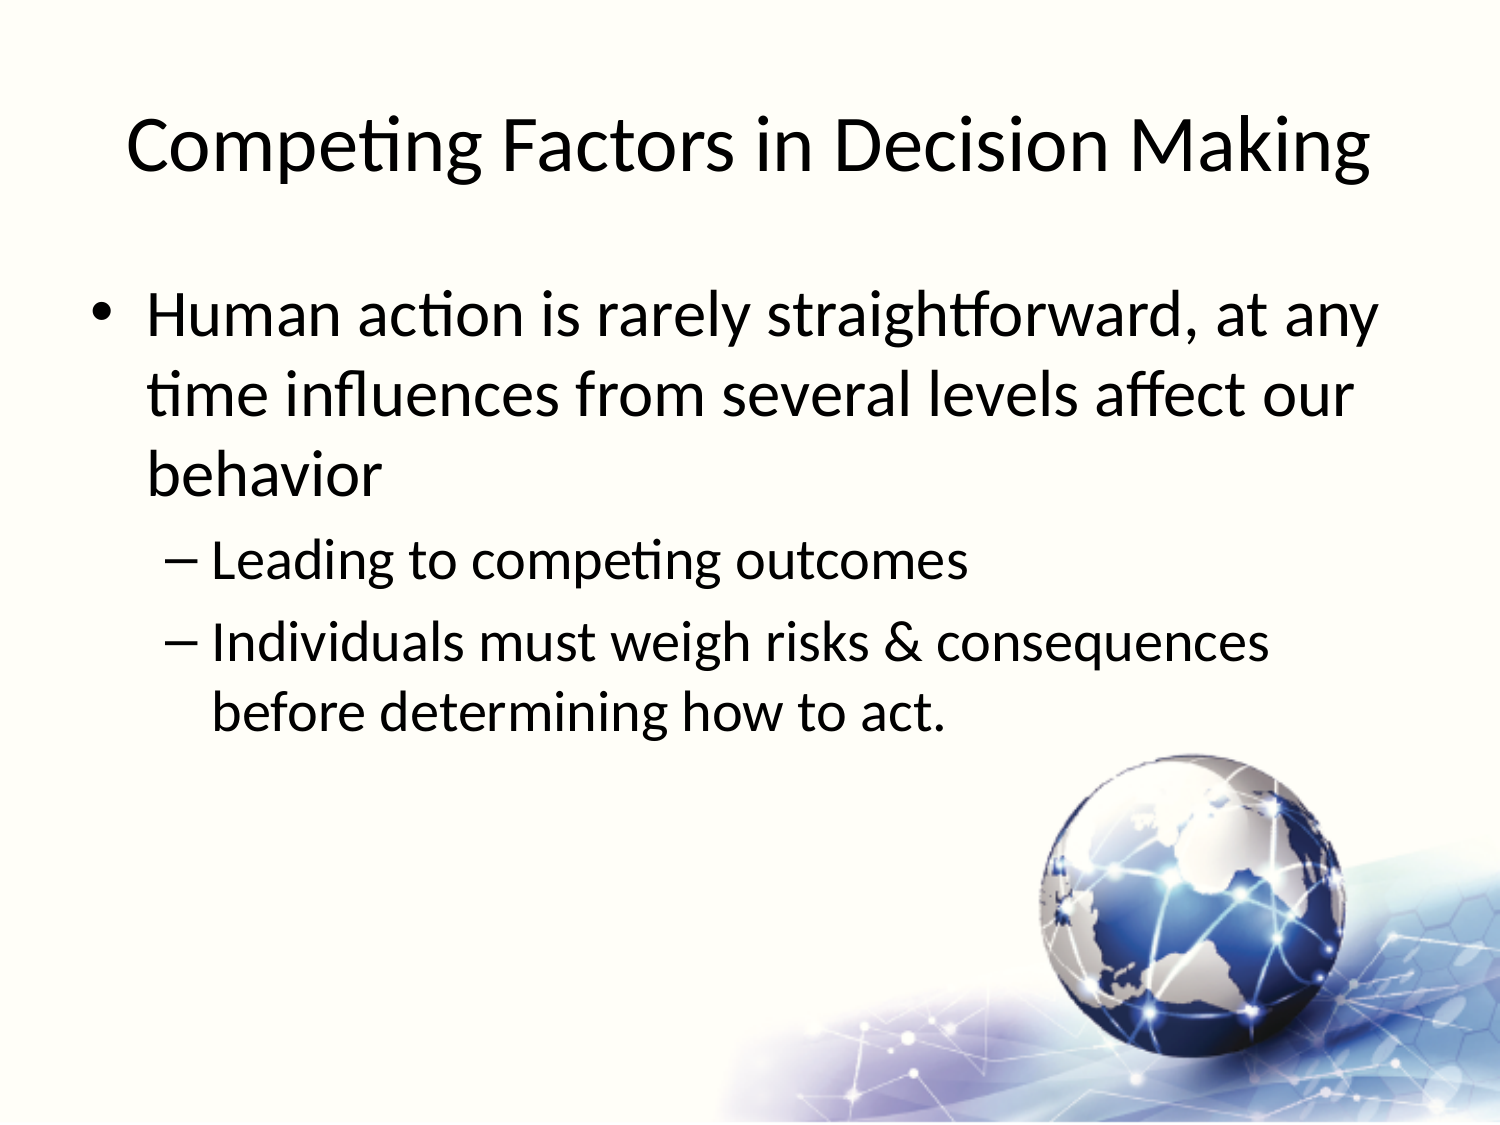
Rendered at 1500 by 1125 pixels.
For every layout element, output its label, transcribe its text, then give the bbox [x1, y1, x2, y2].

list Human action is rarely straightforward, at any time influences from several levels affect our behavior Leading to competing outcomes Individuals must weigh risks & consequences before determining how to act. [75, 262, 1425, 1005]
title Competing Factors in Decision Making [75, 45, 1425, 233]
picture [0, 0, 1500, 1125]
